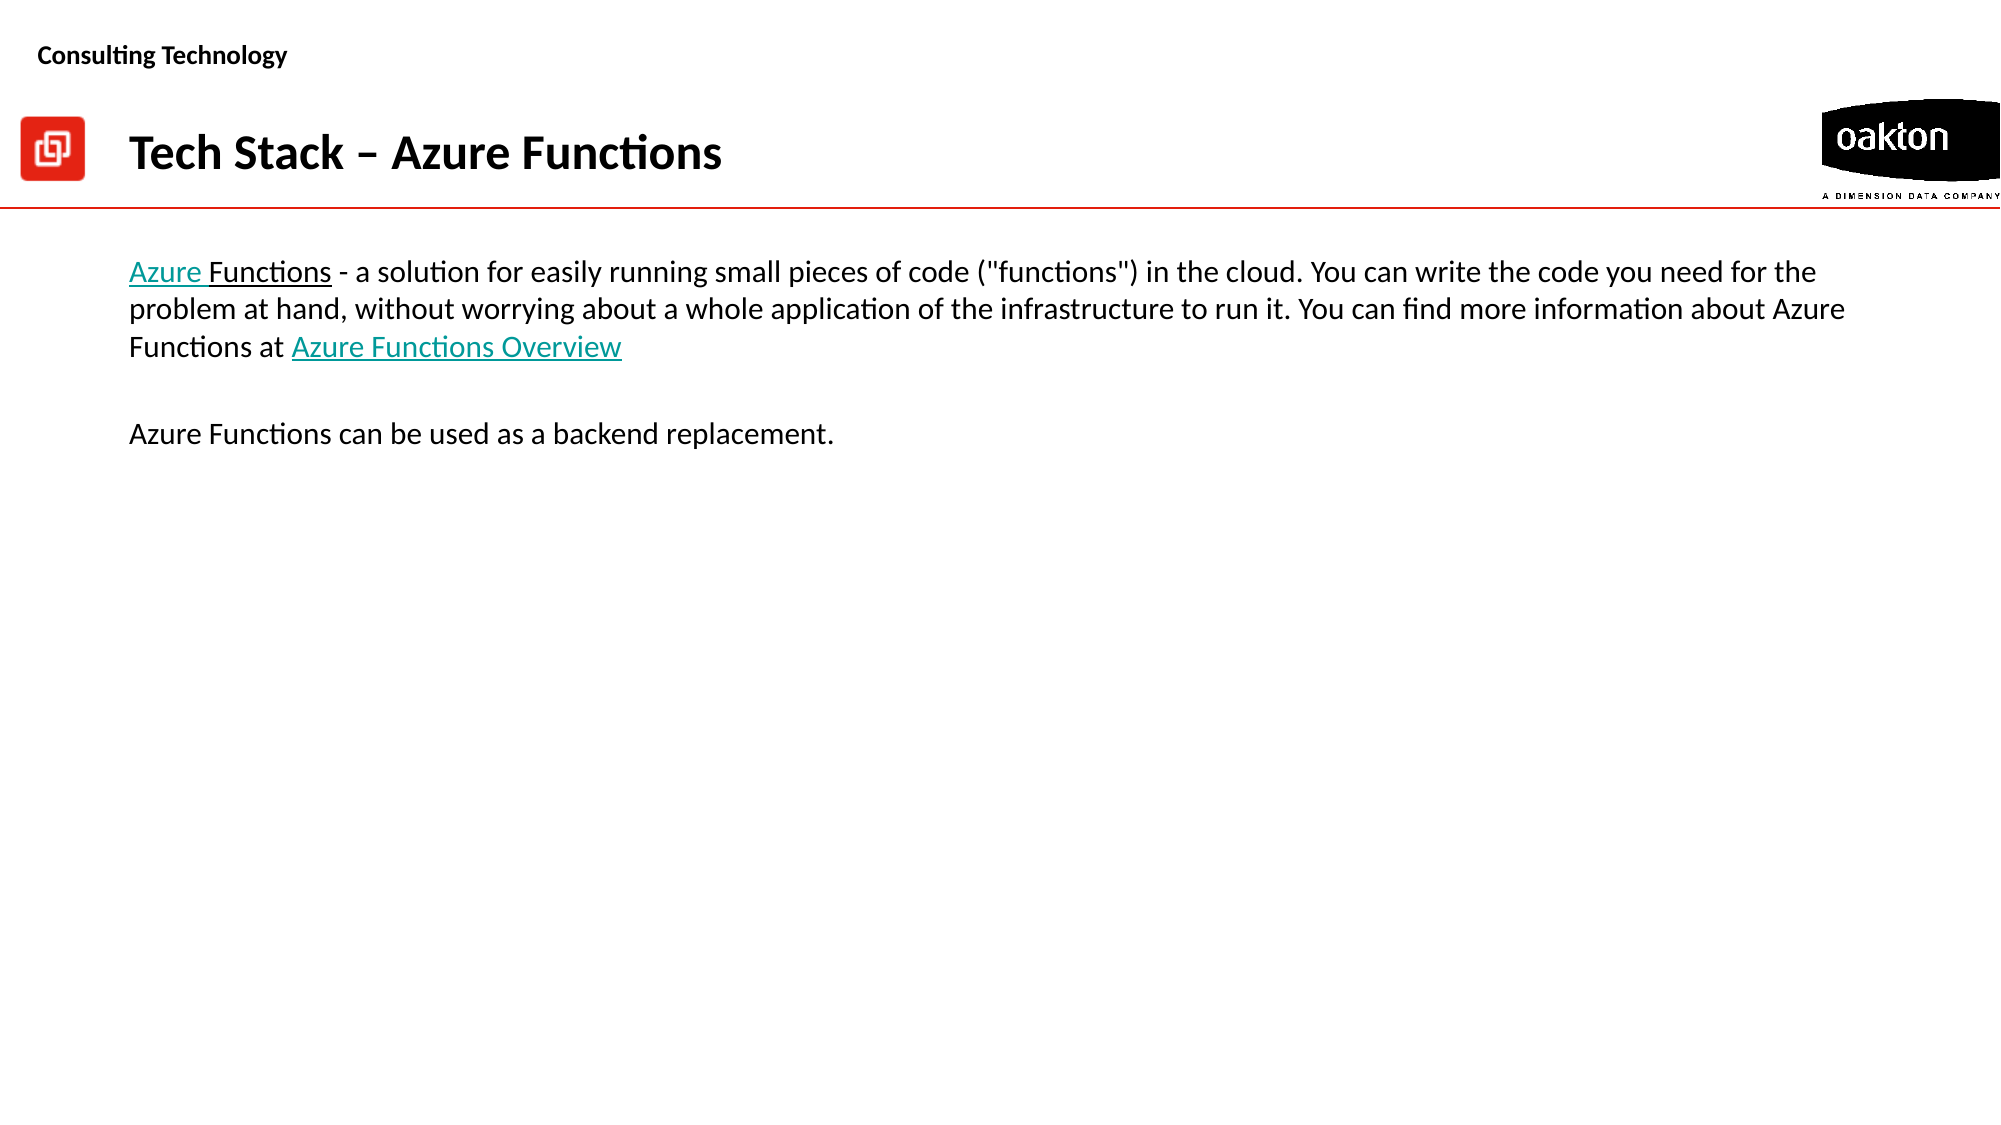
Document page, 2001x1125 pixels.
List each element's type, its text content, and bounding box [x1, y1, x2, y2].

picture [1850, 99, 2000, 199]
picture [19, 115, 87, 183]
list Azure Functions - a solution for easily running small pieces of code ("functions") in the cloud. You can write the code you need for the problem at hand, without worrying about a whole application of the infrastructure to run it. You can find more information about Azure Functions at Azure Functions Overview Azure Functions can be used as a backend replacement. [114, 243, 1945, 1047]
title Tech Stack – Azure Functions [114, 91, 1850, 209]
